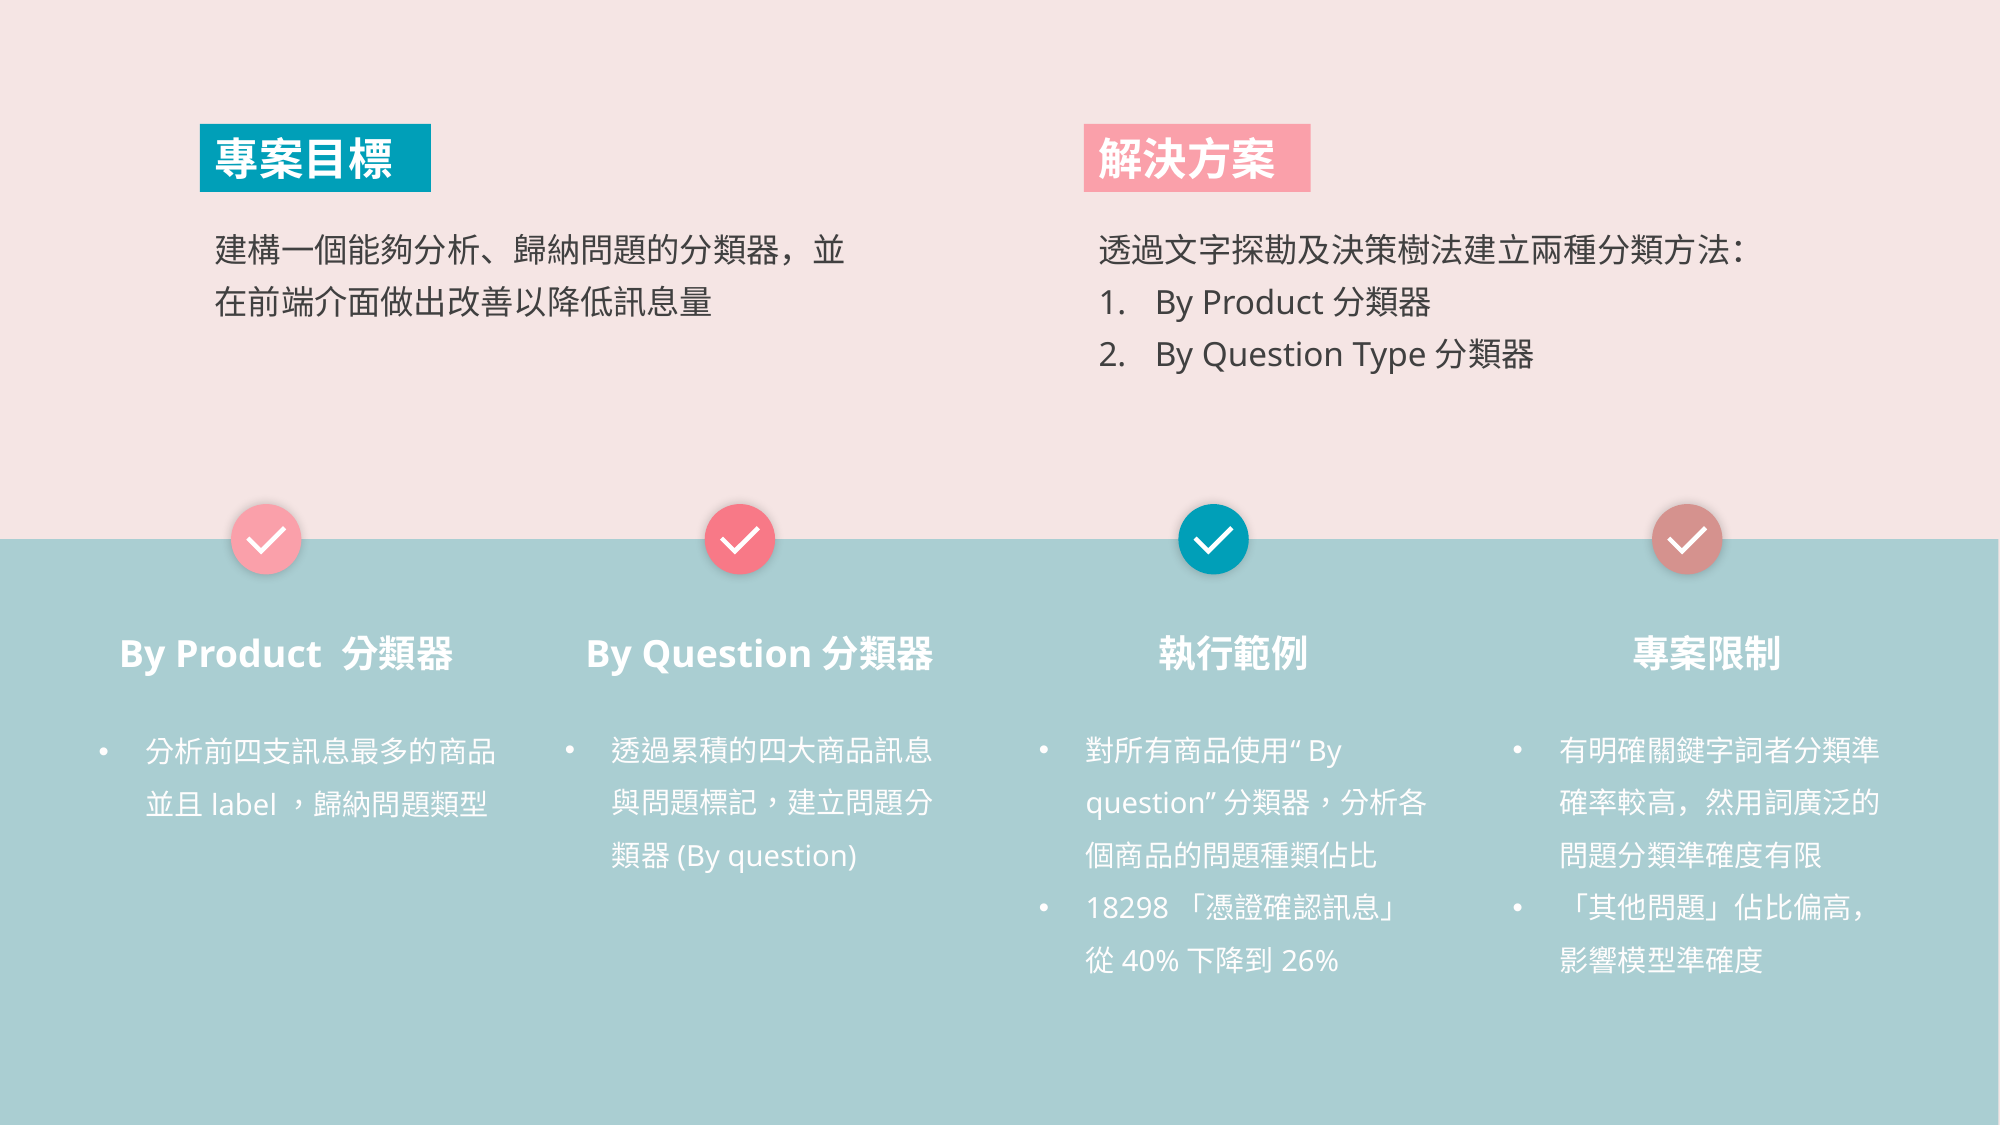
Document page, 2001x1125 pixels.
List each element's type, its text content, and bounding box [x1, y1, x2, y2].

text_box 解決方案 [1083, 123, 1311, 192]
text_box 建構一個能夠分析、歸納問題的分類器，並在前端介面做出改善以降低訊息量 [199, 209, 875, 329]
text_box 透過累積的四大商品訊息與問題標記，建立問題分類器(By question) [550, 707, 970, 880]
text_box By Product 分類器 [76, 609, 496, 683]
text_box 執行範例 [1023, 609, 1444, 683]
text_box 分析前四支訊息最多的商品並且label，歸納問題類型 [83, 708, 528, 829]
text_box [230, 504, 302, 575]
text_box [1652, 504, 1723, 575]
text_box 專案限制 [1497, 609, 1917, 683]
text_box [0, 538, 2000, 1125]
text_box 對所有商品使用“By question”分類器，分析各個商品的問題種類佔比 18298「憑證確認訊息」從40%下降到26% [1023, 707, 1444, 985]
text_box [1178, 504, 1249, 575]
text_box By Question分類器 [550, 609, 970, 683]
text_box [704, 504, 776, 575]
text_box 專案目標 [199, 123, 431, 192]
text_box 透過文字探勘及決策樹法建立兩種分類方法： By Product分類器 By Question Type分類器 [1083, 209, 1759, 381]
text_box 有明確關鍵字詞者分類準確率較高，然用詞廣泛的問題分類準確度有限 「其他問題」佔比偏高，影響模型準確度 [1497, 707, 1917, 985]
